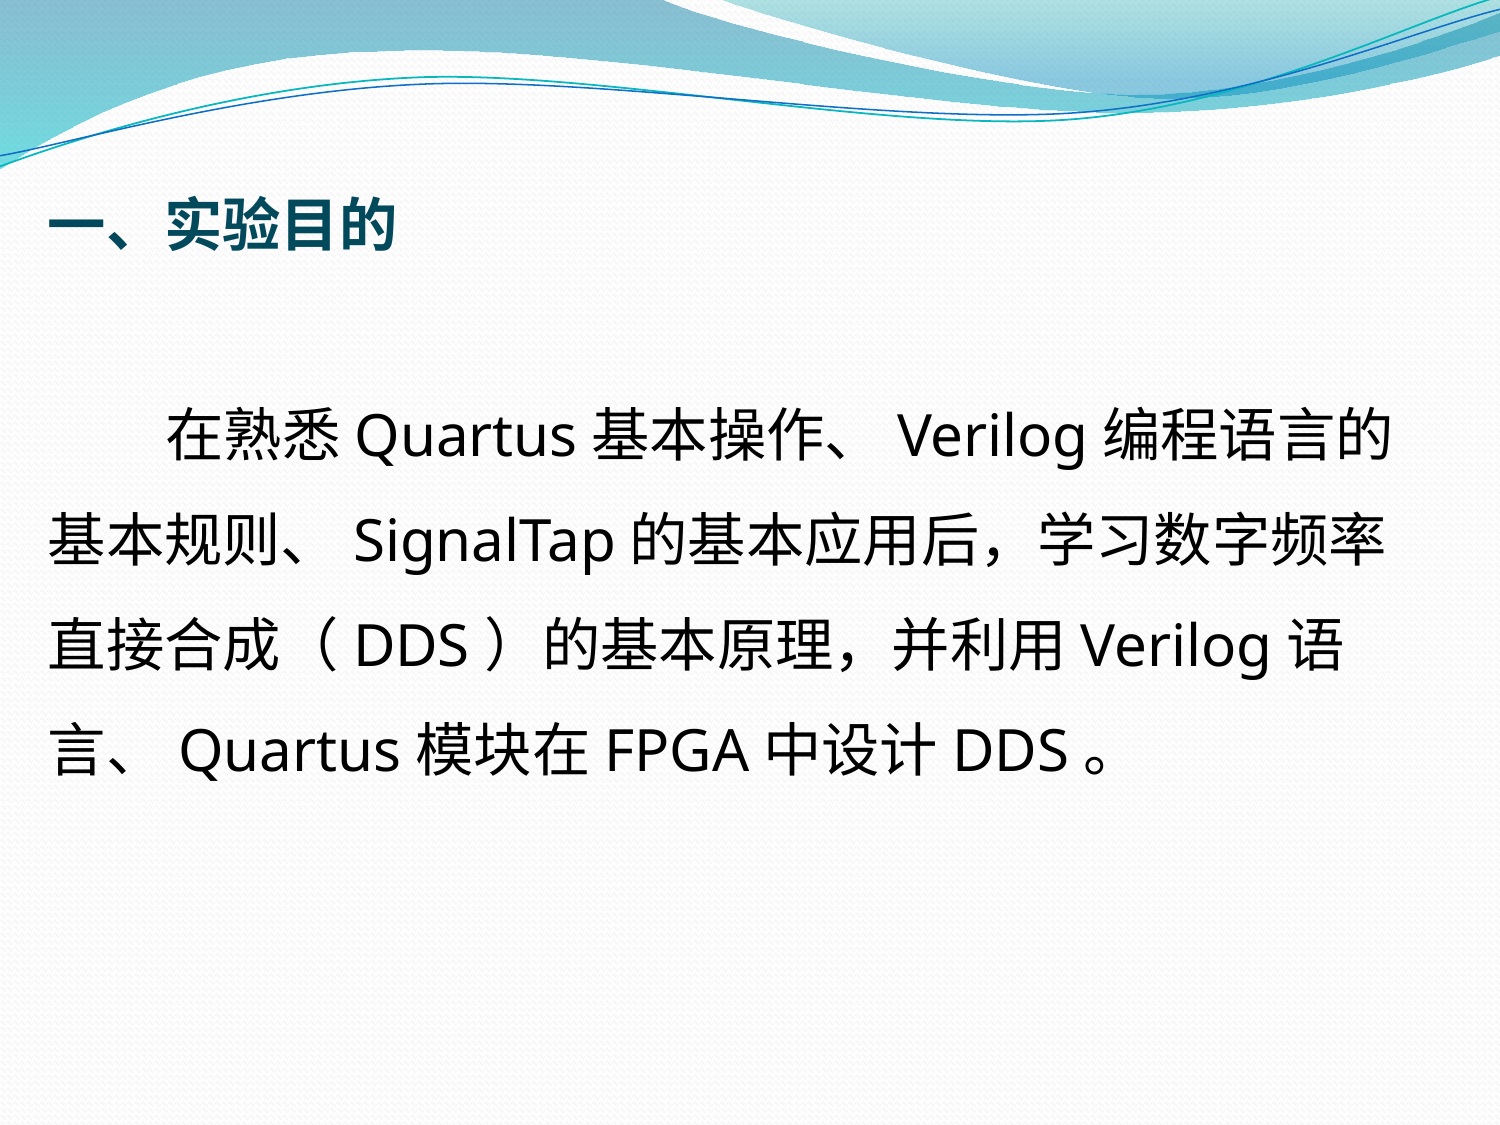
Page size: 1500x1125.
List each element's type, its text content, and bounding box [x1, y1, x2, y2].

text_box 一、实验目的 在熟悉Quartus基本操作、Verilog编程语言的基本规则、SignalTap的基本应用后，学习数字频率直接合成（DDS）的基本原理，并利用Verilog语言、Quartus模块在FPGA中设计DDS。 [33, 145, 1414, 791]
